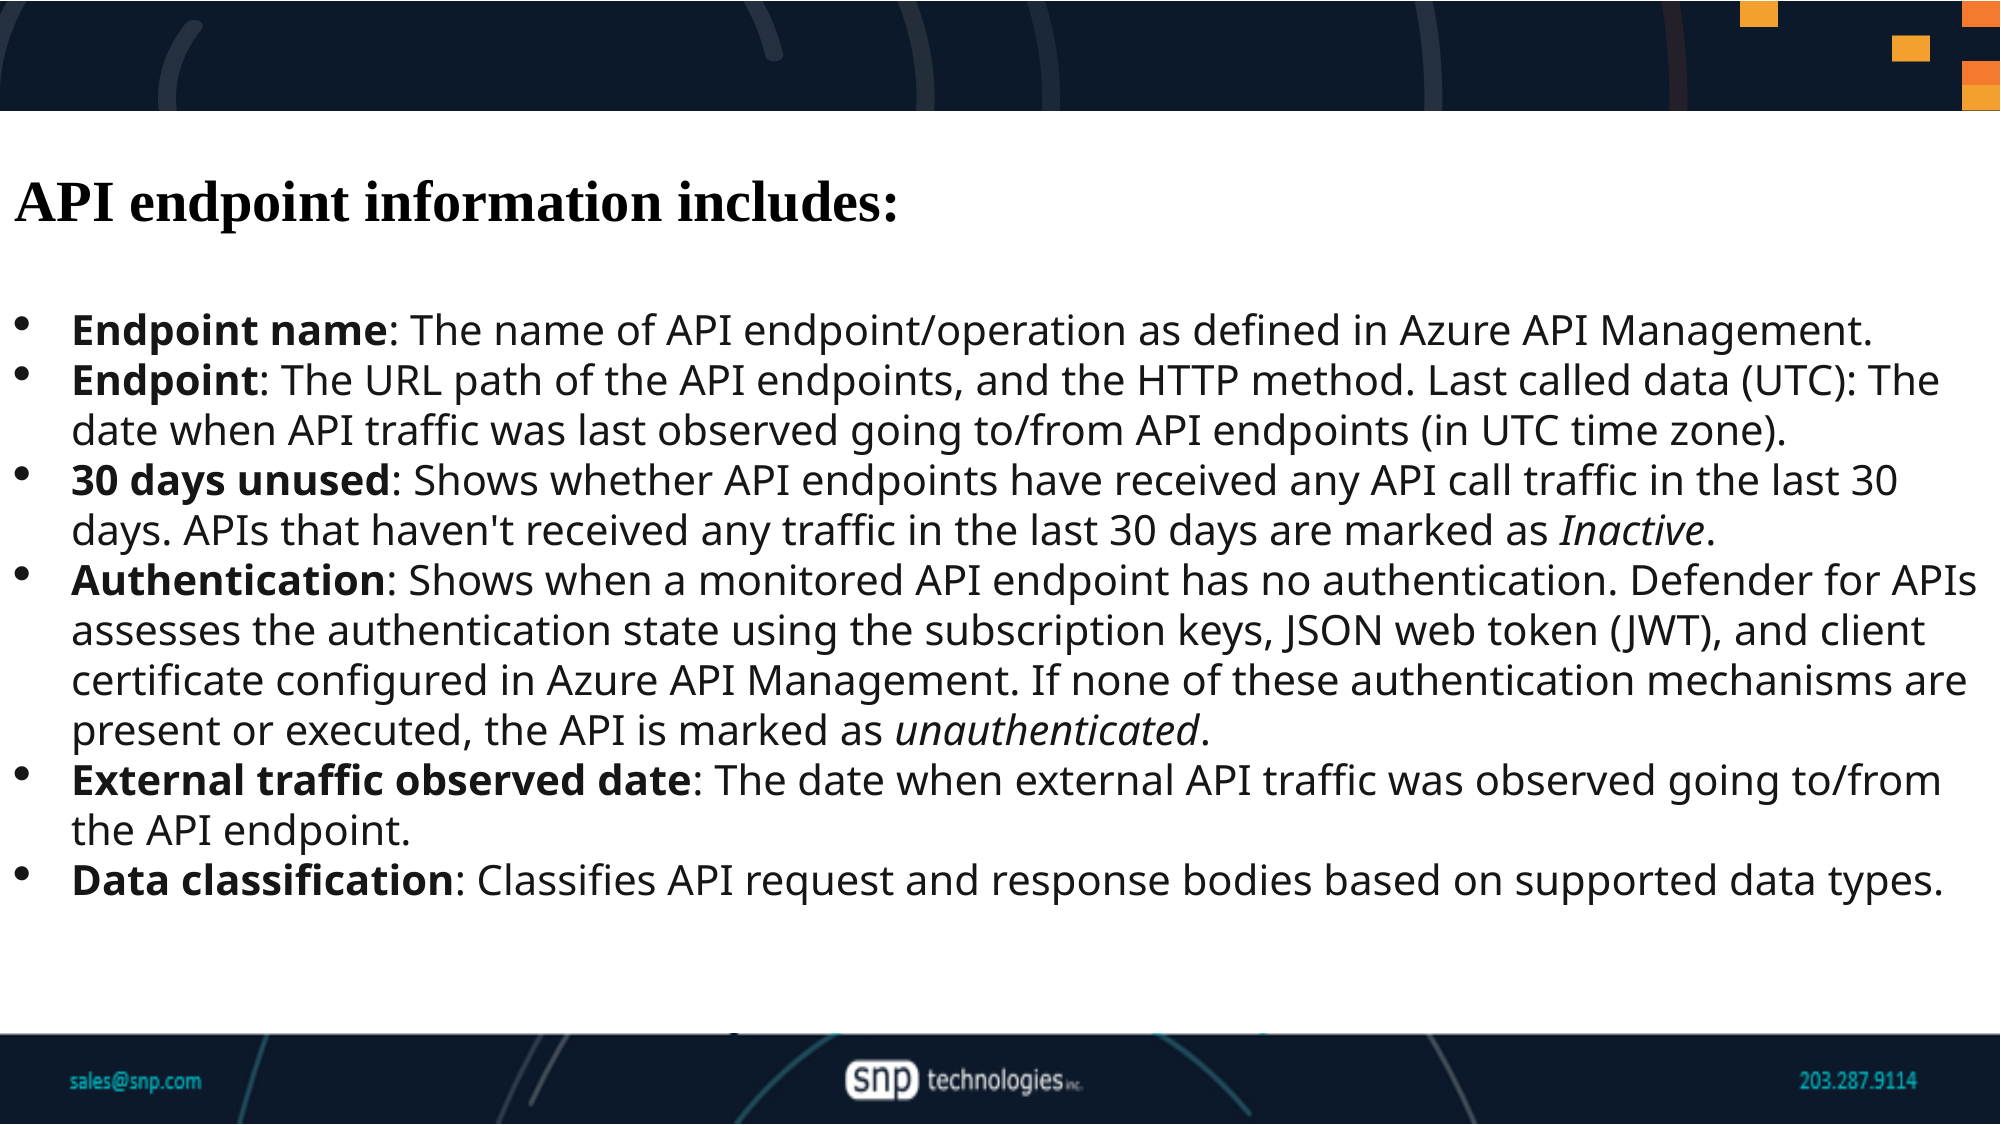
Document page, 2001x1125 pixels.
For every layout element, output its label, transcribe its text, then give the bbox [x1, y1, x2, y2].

picture [0, 1, 2000, 111]
text_box API endpoint information includes: Endpoint name: The name of API endpoint/operation as defined in Azure API Management. Endpoint: The URL path of the API endpoints, and the HTTP method. Last called data (UTC): The date when API traffic was last observed going to/from API endpoints (in UTC time zone). 30 days unused: Shows whether API endpoints have received any API call traffic in the last 30 days. APIs that haven't received any traffic in the last 30 days are marked as Inactive. Authentication: Shows when a monitored API endpoint has no authentication. Defender for APIs assesses the authentication state using the subscription keys, JSON web token (JWT), and client certificate configured in Azure API Management. If none of these authentication mechanisms are present or executed, the API is marked as unauthenticated. External traffic observed date: The date when external API traffic was observed going to/from the API endpoint. Data classification: Classifies API request and response bodies based on supported data types. [0, 156, 2000, 962]
picture [0, 1033, 2000, 1124]
